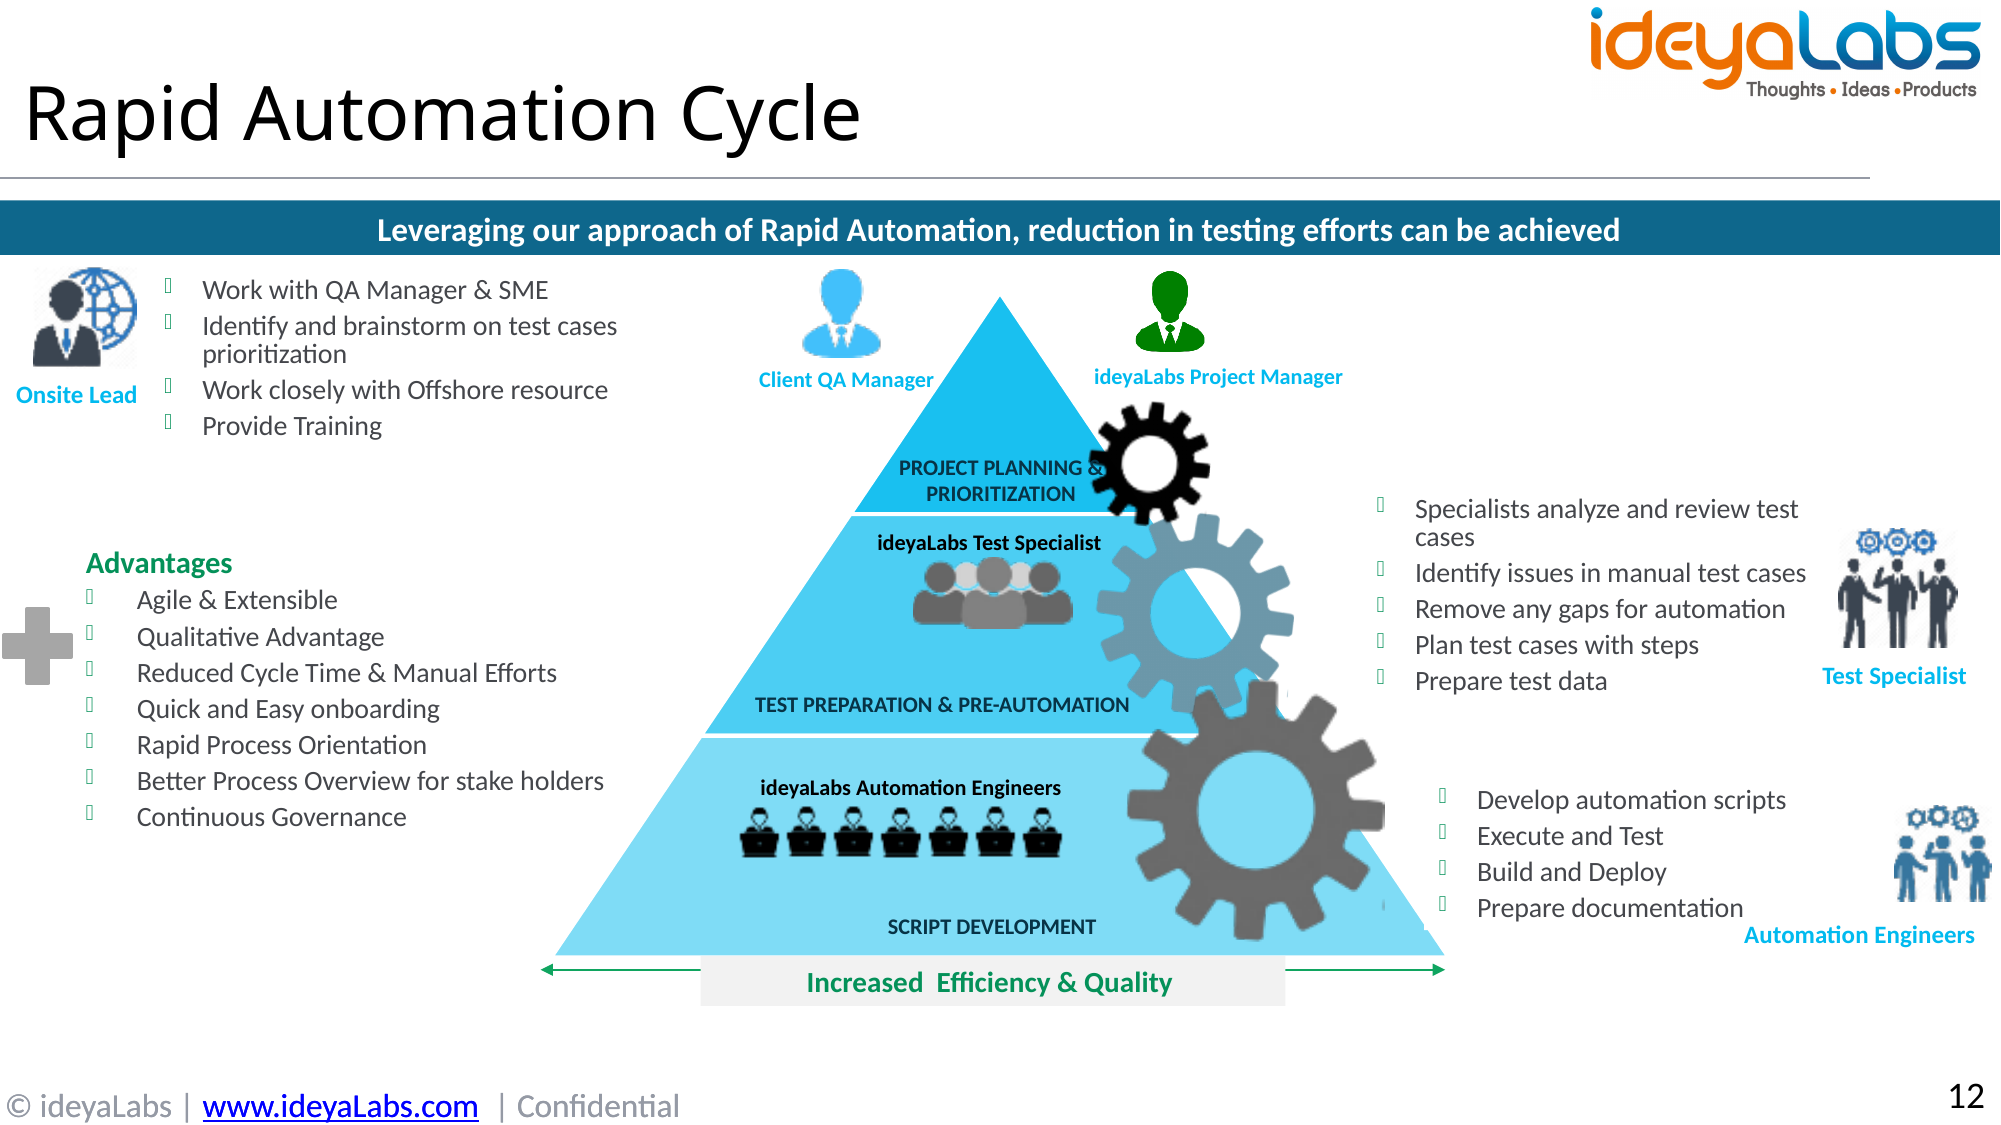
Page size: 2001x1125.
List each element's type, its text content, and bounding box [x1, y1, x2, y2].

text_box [550, 292, 1450, 958]
text_box Automation Engineers [1729, 910, 2000, 956]
picture [732, 803, 1072, 860]
picture [1894, 804, 1992, 902]
text_box Test Specialist [1807, 651, 2000, 697]
picture [33, 266, 137, 369]
picture [912, 557, 1074, 630]
text_box Work with QA Manager & SME Identify and brainstorm on test cases prioritization Work closely with Offshore resource Provide Training [149, 270, 716, 449]
text_box Leveraging our approach of Rapid Automation, reduction in testing efforts can be achieved [0, 200, 2000, 255]
picture [1838, 528, 1958, 648]
title Rapid Automation Cycle [8, 46, 1071, 164]
text_box Develop automation scripts Execute and Test Build and Deploy Prepare documentation [1454, 779, 1869, 931]
text_box Specialists analyze and review test cases Identify issues in manual test cases Remove any gaps for automation Plan test cases with steps Prepare test data [1454, 488, 1838, 704]
picture [1088, 399, 1385, 945]
picture [1591, 7, 1981, 100]
text_box [2, 607, 73, 685]
text_box Increased Efficiency & Quality [700, 966, 1286, 1006]
text_box Advantages Agile & Extensible Qualitative Advantage Reduced Cycle Time & Manual Efforts Quick and Easy onboarding Rapid Process Orientation Better Process Overview for stake holders Continuous Governance [71, 544, 545, 840]
picture [797, 268, 887, 359]
text_box Onsite Lead [1, 371, 181, 416]
picture [1129, 271, 1210, 352]
